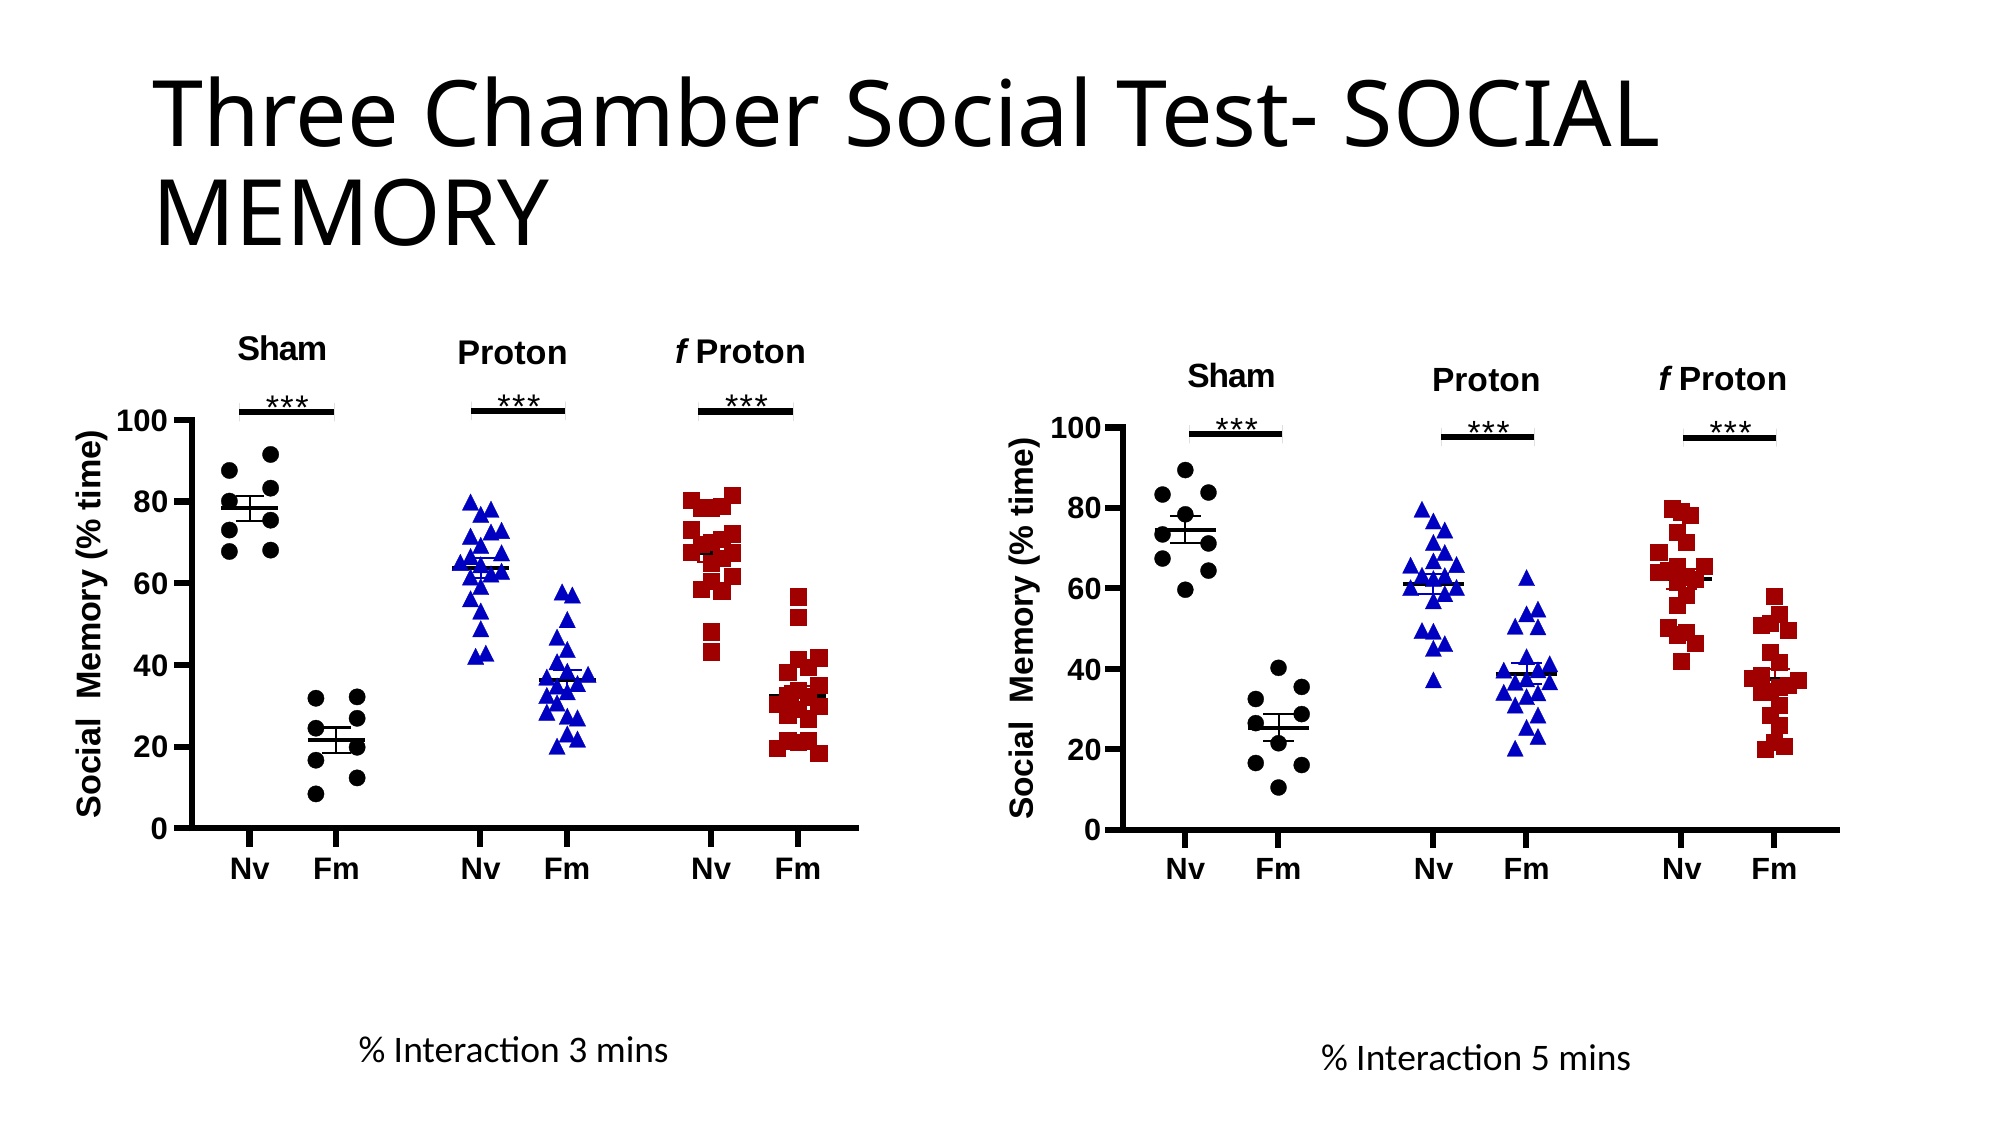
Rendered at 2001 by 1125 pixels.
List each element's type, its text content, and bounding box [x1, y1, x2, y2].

text_box Three Chamber Social Test- SOCIAL MEMORY [137, 59, 1863, 278]
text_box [39, 301, 951, 927]
text_box % Interaction 5 mins [1306, 1025, 1647, 1085]
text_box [972, 328, 1931, 927]
text_box % Interaction 3 mins [343, 1017, 684, 1078]
